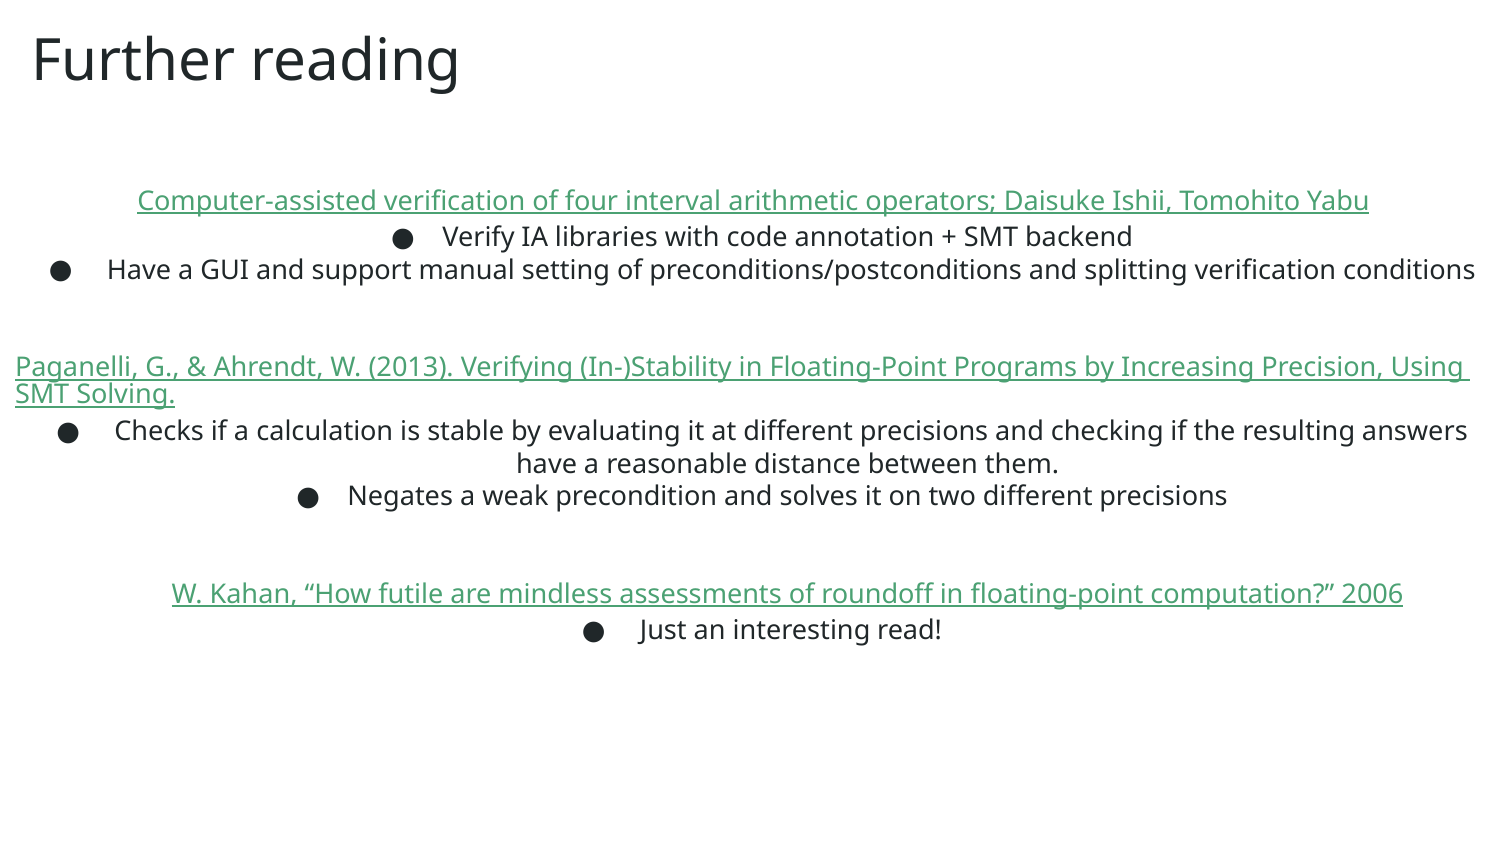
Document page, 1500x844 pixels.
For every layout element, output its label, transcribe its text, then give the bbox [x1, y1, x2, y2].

text_box Computer-assisted verification of four interval arithmetic operators; Daisuke Ishii, Tomohito Yabu Verify IA libraries with code annotation + SMT backend Have a GUI and support manual setting of preconditions/postconditions and splitting verification conditions Paganelli, G., & Ahrendt, W. (2013). Verifying (In-)Stability in Floating-Point Programs by Increasing Precision, Using SMT Solving. Checks if a calculation is stable by evaluating it at different precisions and checking if the resulting answers have a reasonable distance between them. Negates a weak precondition and solves it on two different precisions W. Kahan, “How futile are mindless assessments of roundoff in floating-point computation?” 2006 Just an interesting read! [0, 168, 1500, 750]
title Further reading [16, 7, 1415, 102]
